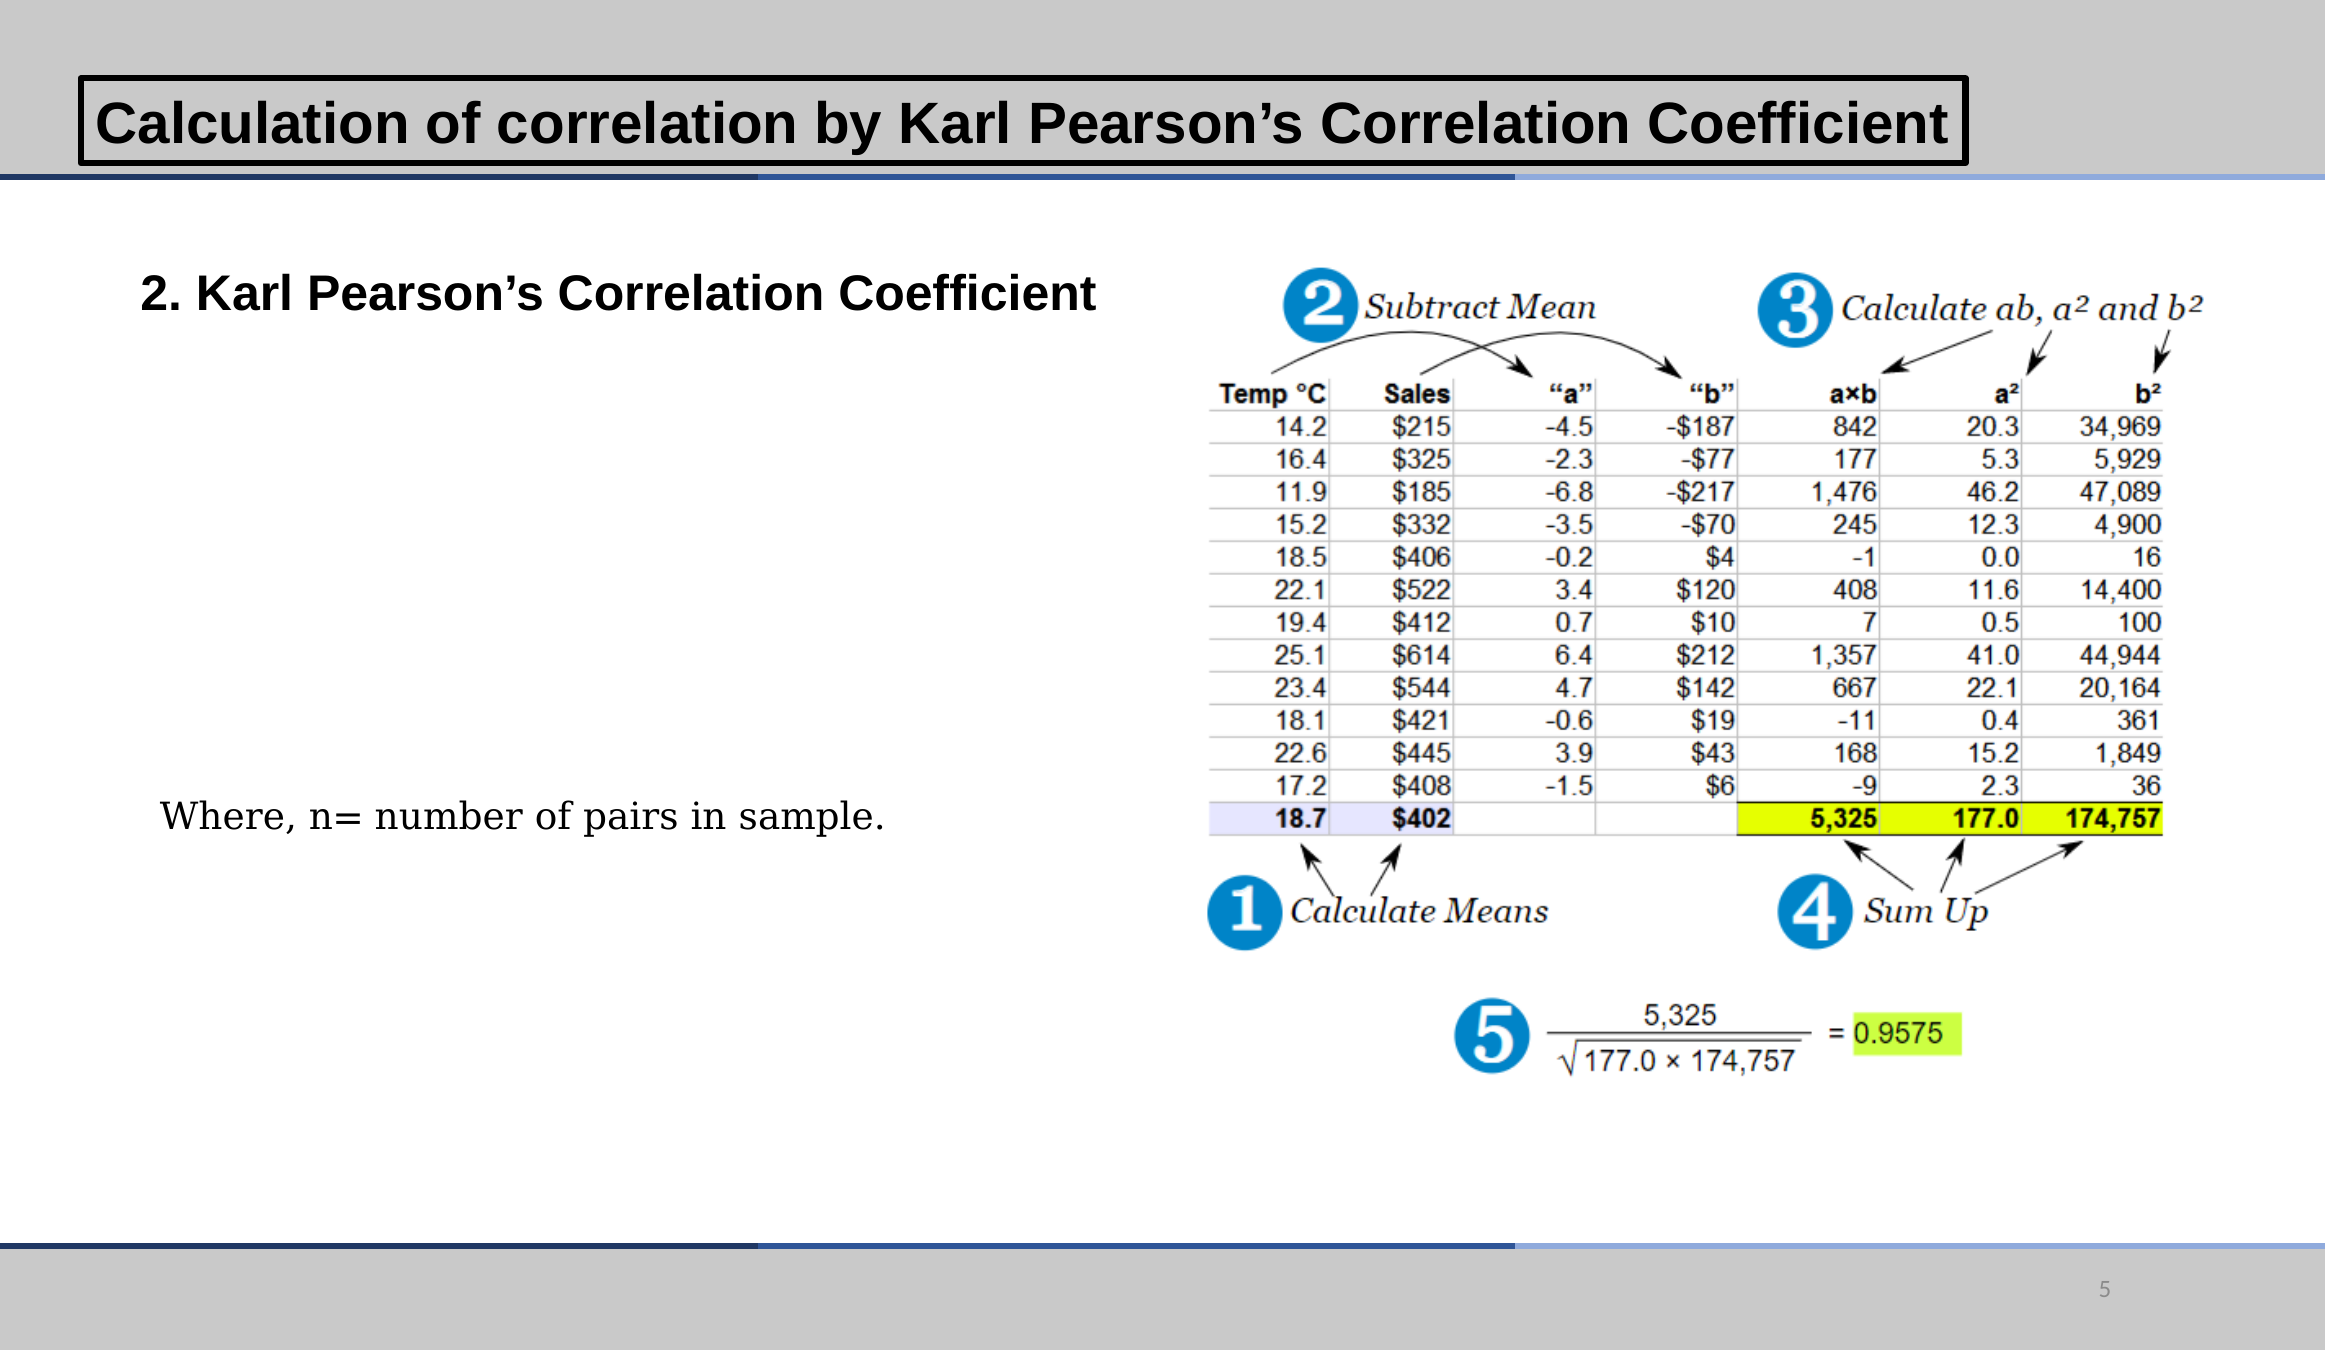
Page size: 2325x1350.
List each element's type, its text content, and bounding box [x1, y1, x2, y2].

text_box 2. Karl Pearson’s Correlation Coefficient [125, 253, 1165, 418]
text_box Where, n= number of pairs in sample. [145, 784, 1071, 904]
slide_number 5 [2083, 1251, 2203, 1324]
text_box Calculation of correlation by Karl Pearson’s Correlation Coefficient [80, 78, 1966, 163]
picture [1162, 255, 2217, 1086]
